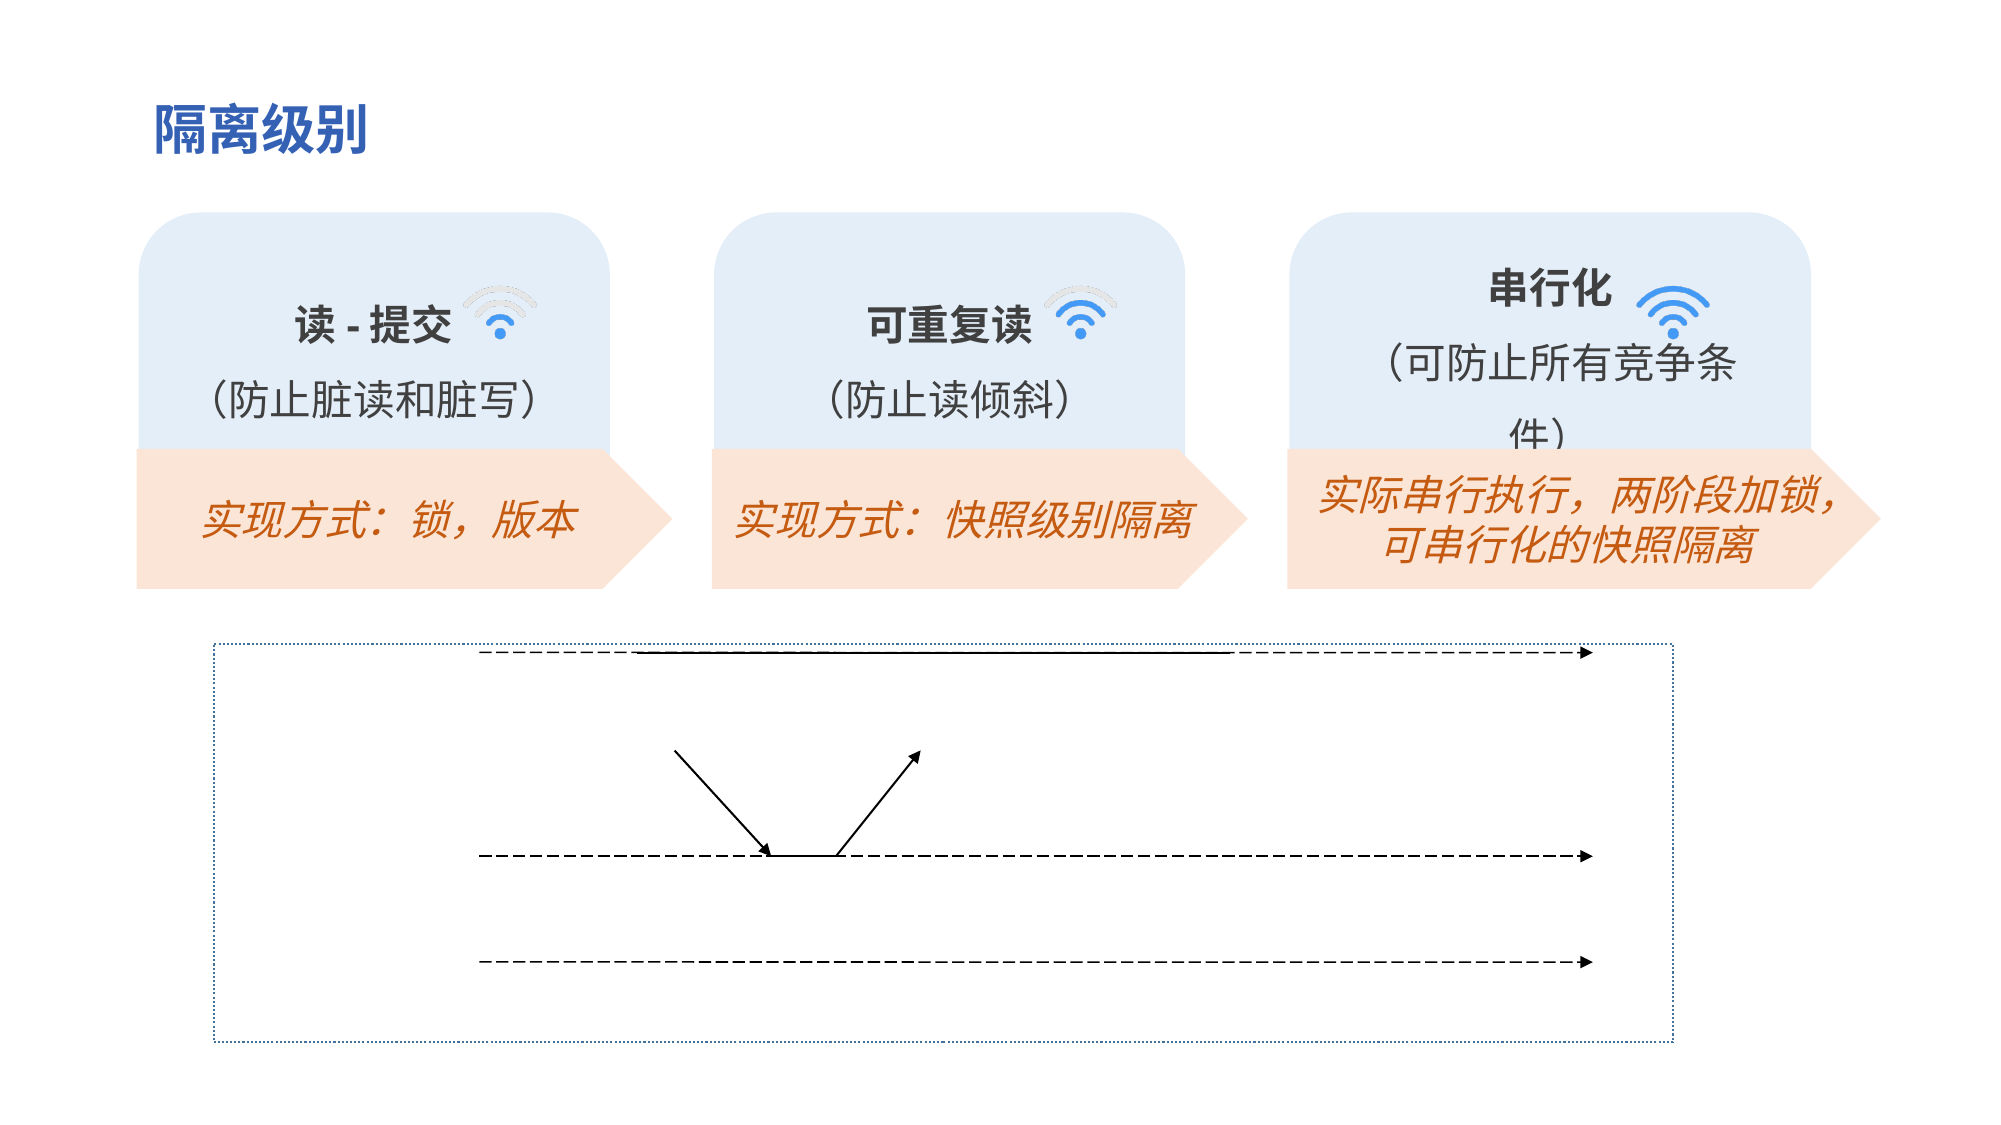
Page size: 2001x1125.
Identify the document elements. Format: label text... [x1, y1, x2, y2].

picture [1628, 266, 1718, 356]
text_box [213, 643, 1674, 1043]
picture [1036, 266, 1125, 356]
picture [455, 266, 545, 356]
text_box 隔离级别 [138, 87, 605, 168]
text_box 实际串行执行，两阶段加锁，可串行化的快照隔离 [1286, 447, 1883, 590]
text_box 可重复读 （防止读倾斜） [713, 211, 1187, 455]
text_box 实现方式：锁，版本 [135, 447, 674, 590]
text_box 读-提交 （防止脏读和脏写） [137, 211, 611, 454]
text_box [835, 750, 921, 857]
text_box 串行化 （可防止所有竞争条件） [1288, 211, 1813, 448]
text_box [674, 750, 772, 857]
text_box 实现方式：快照级别隔离 [710, 447, 1250, 590]
